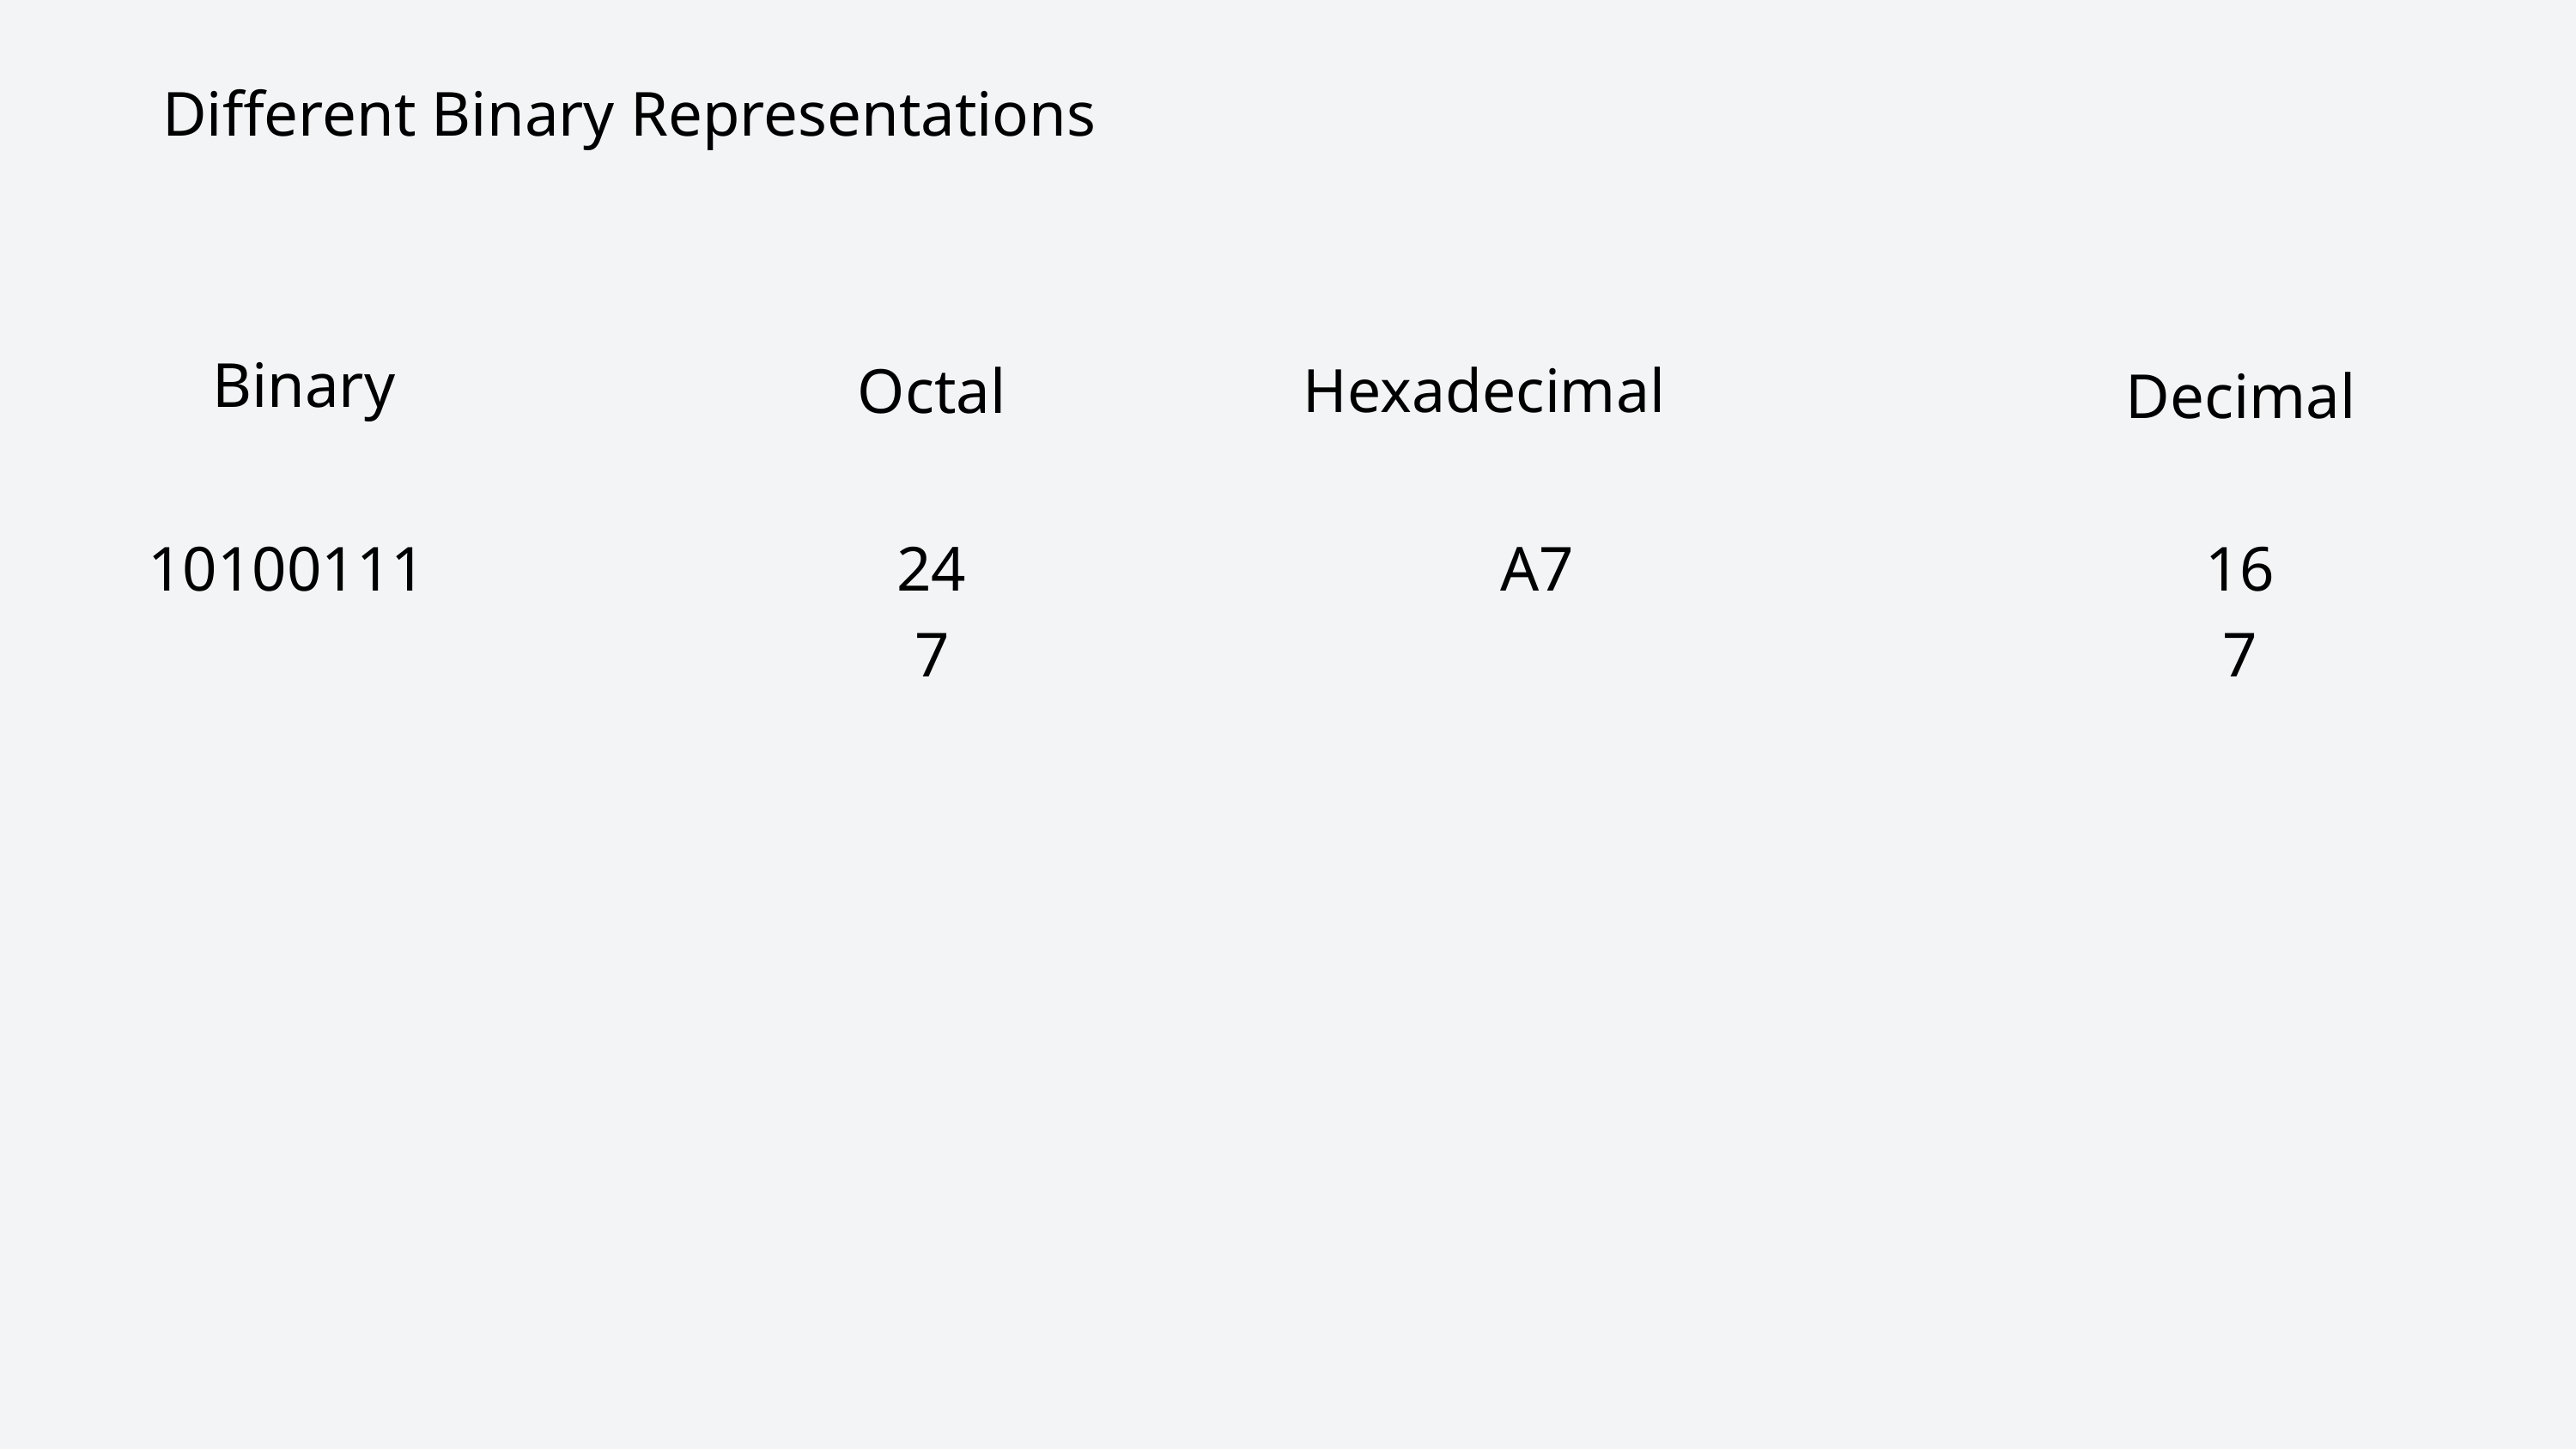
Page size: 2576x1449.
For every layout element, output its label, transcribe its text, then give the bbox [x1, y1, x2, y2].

text_box Octal [644, 340, 1219, 426]
text_box Different Binary Representations [144, 63, 1115, 149]
text_box 10100111 [0, 518, 574, 604]
text_box Binary [16, 334, 591, 420]
text_box Hexadecimal [1219, 340, 1772, 425]
text_box 247 [881, 518, 982, 689]
text_box Decimal [1948, 345, 2533, 431]
text_box A7 [1249, 518, 1825, 604]
text_box 167 [2189, 518, 2292, 689]
